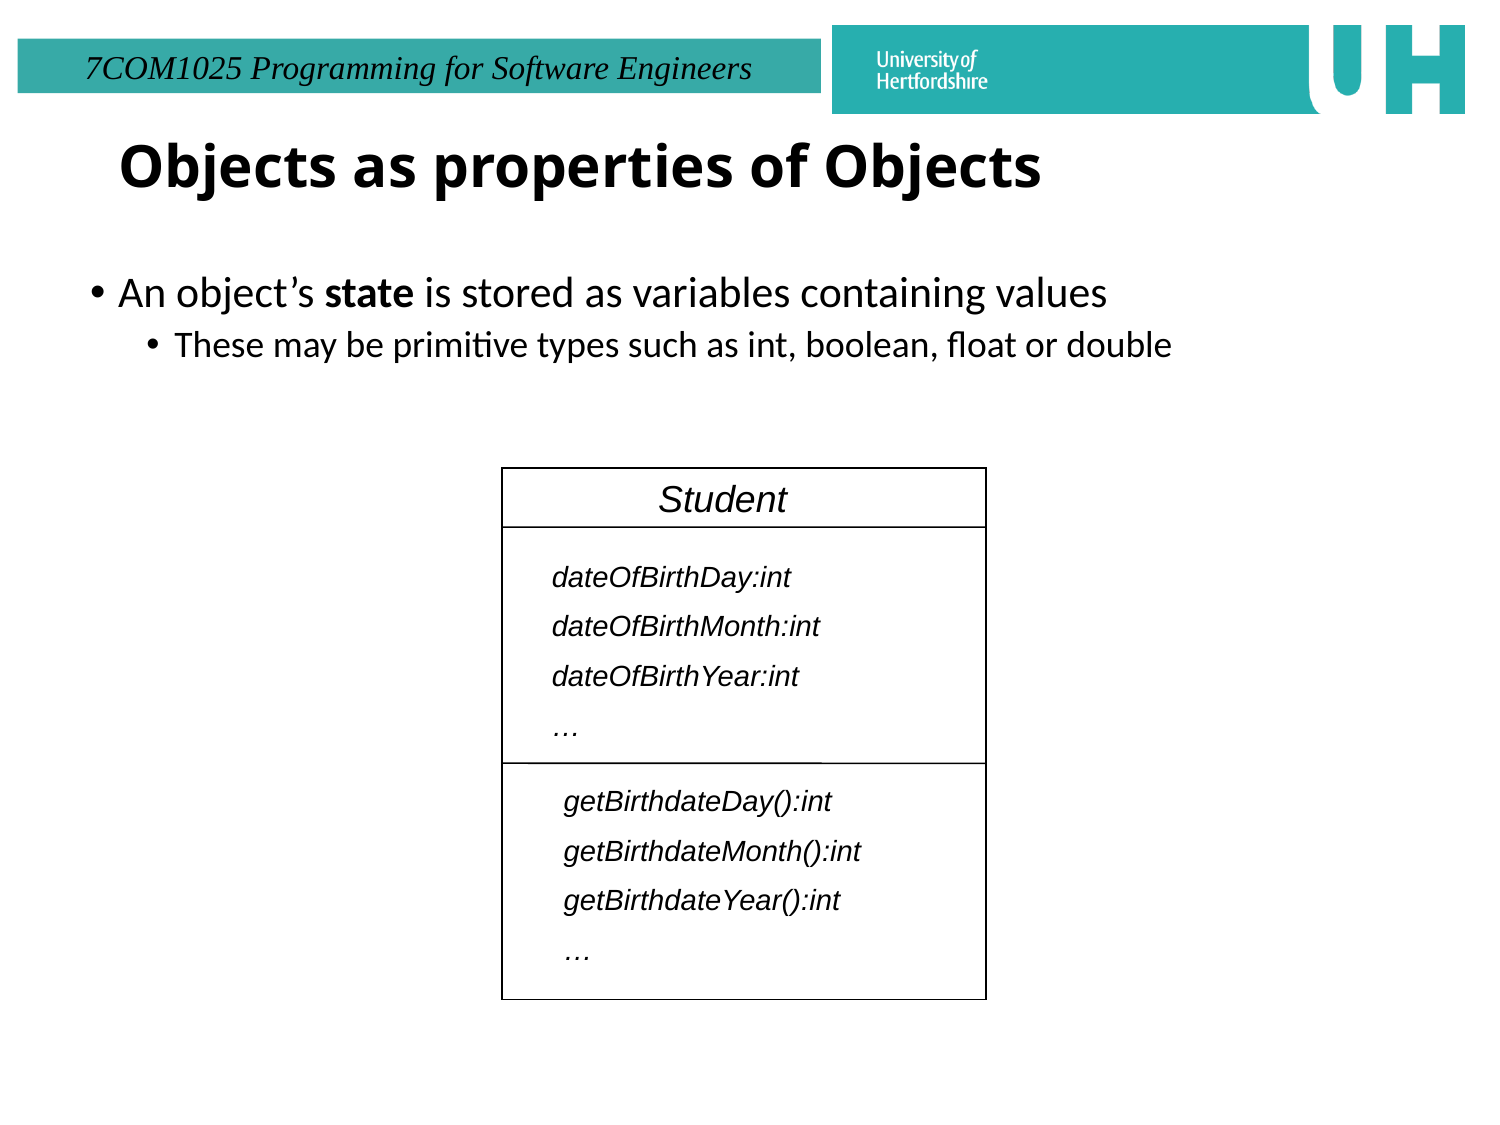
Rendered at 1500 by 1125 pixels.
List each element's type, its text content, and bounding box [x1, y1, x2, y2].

title Objects as properties of Objects [103, 59, 1397, 262]
list An object’s state is stored as variables containing values These may be primitive types such as int, boolean, float or double [75, 262, 1425, 457]
picture [832, 25, 1465, 114]
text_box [501, 467, 987, 1000]
